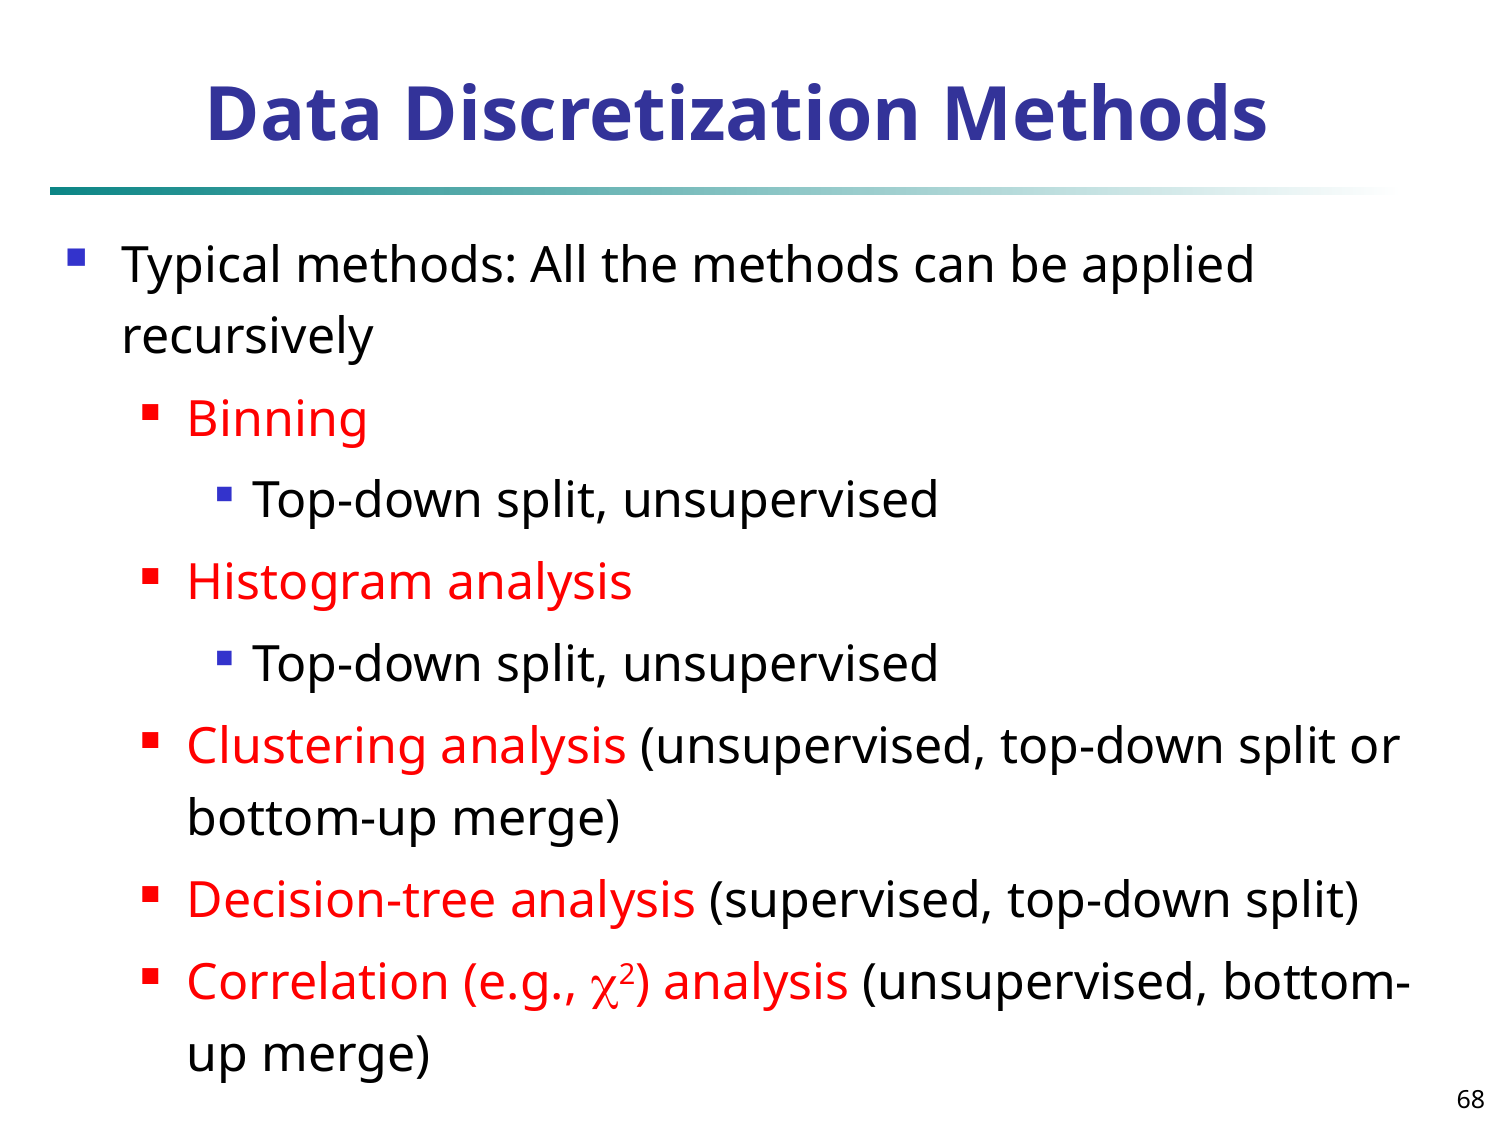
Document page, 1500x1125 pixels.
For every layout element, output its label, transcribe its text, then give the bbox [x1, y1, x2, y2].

list Typical methods: All the methods can be applied recursively Binning Top-down split, unsupervised Histogram analysis Top-down split, unsupervised Clustering analysis (unsupervised, top-down split or bottom-up merge) Decision-tree analysis (supervised, top-down split) Correlation (e.g., 2) analysis (unsupervised, bottom-up merge) [50, 212, 1463, 1063]
title Data Discretization Methods [0, 37, 1475, 163]
text_box 68 [1187, 1062, 1500, 1125]
